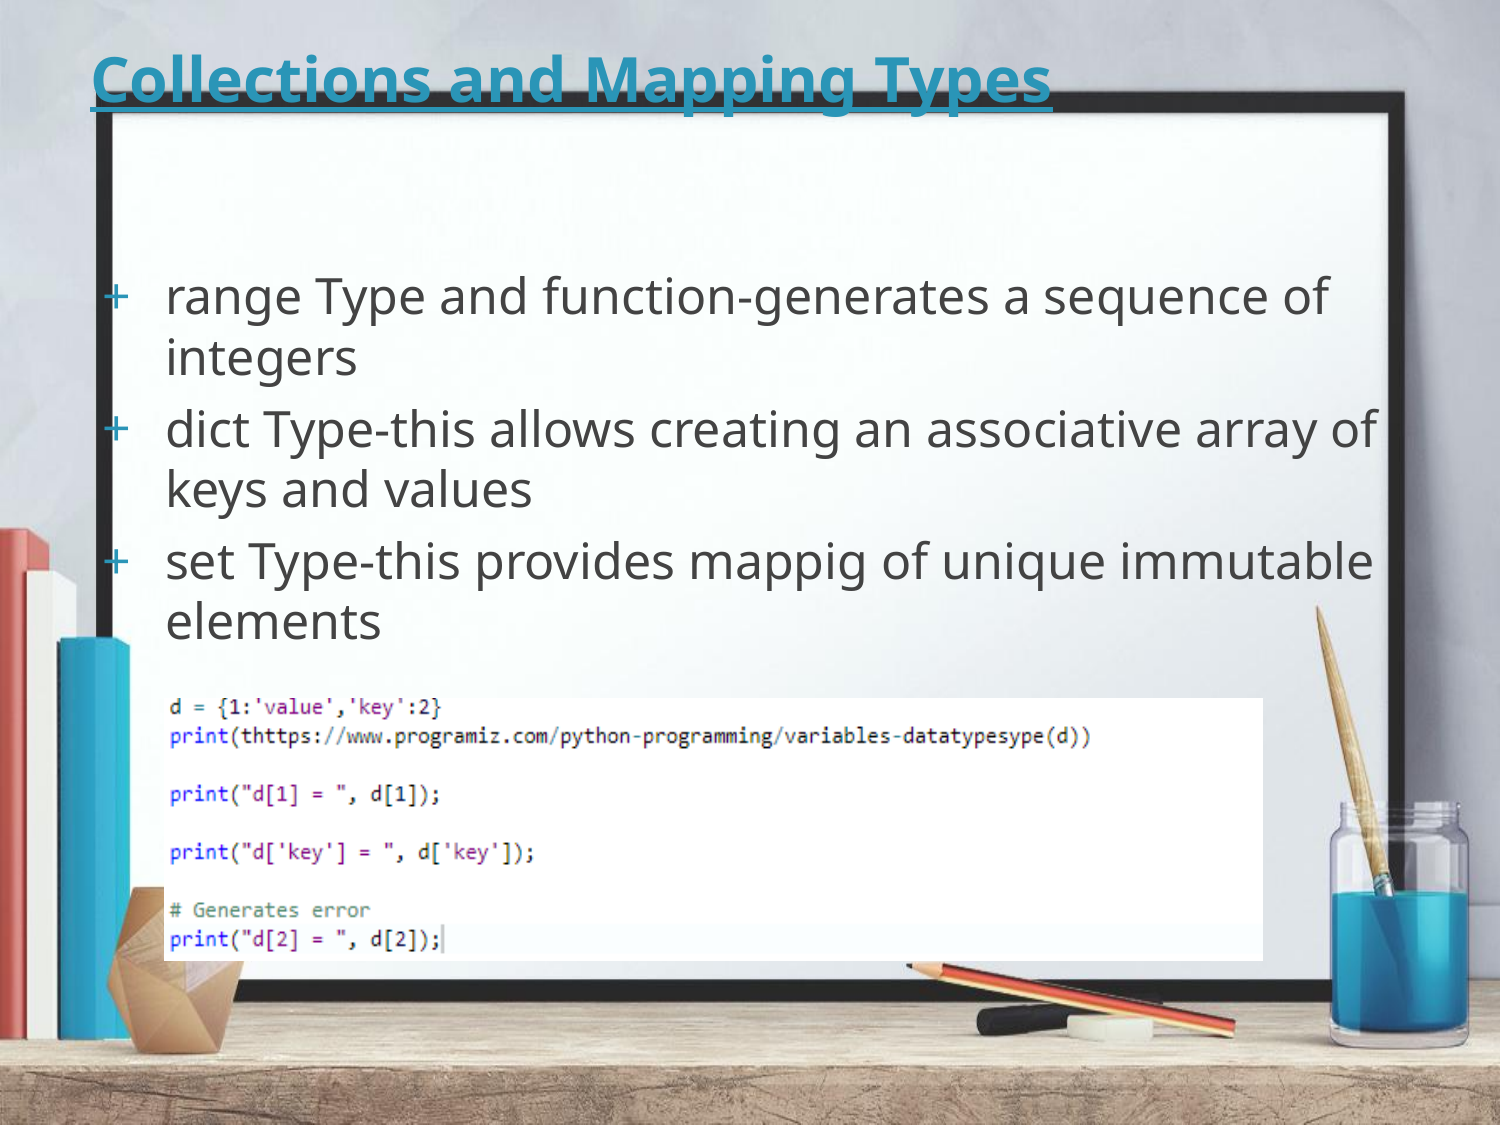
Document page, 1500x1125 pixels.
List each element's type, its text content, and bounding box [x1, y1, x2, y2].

list range Type and function-generates a sequence of integers dict Type-this allows creating an associative array of keys and values set Type-this provides mappig of unique immutable elements [75, 249, 1425, 1000]
picture [0, 0, 1500, 1125]
title Collections and Mapping Types [75, 24, 1425, 225]
